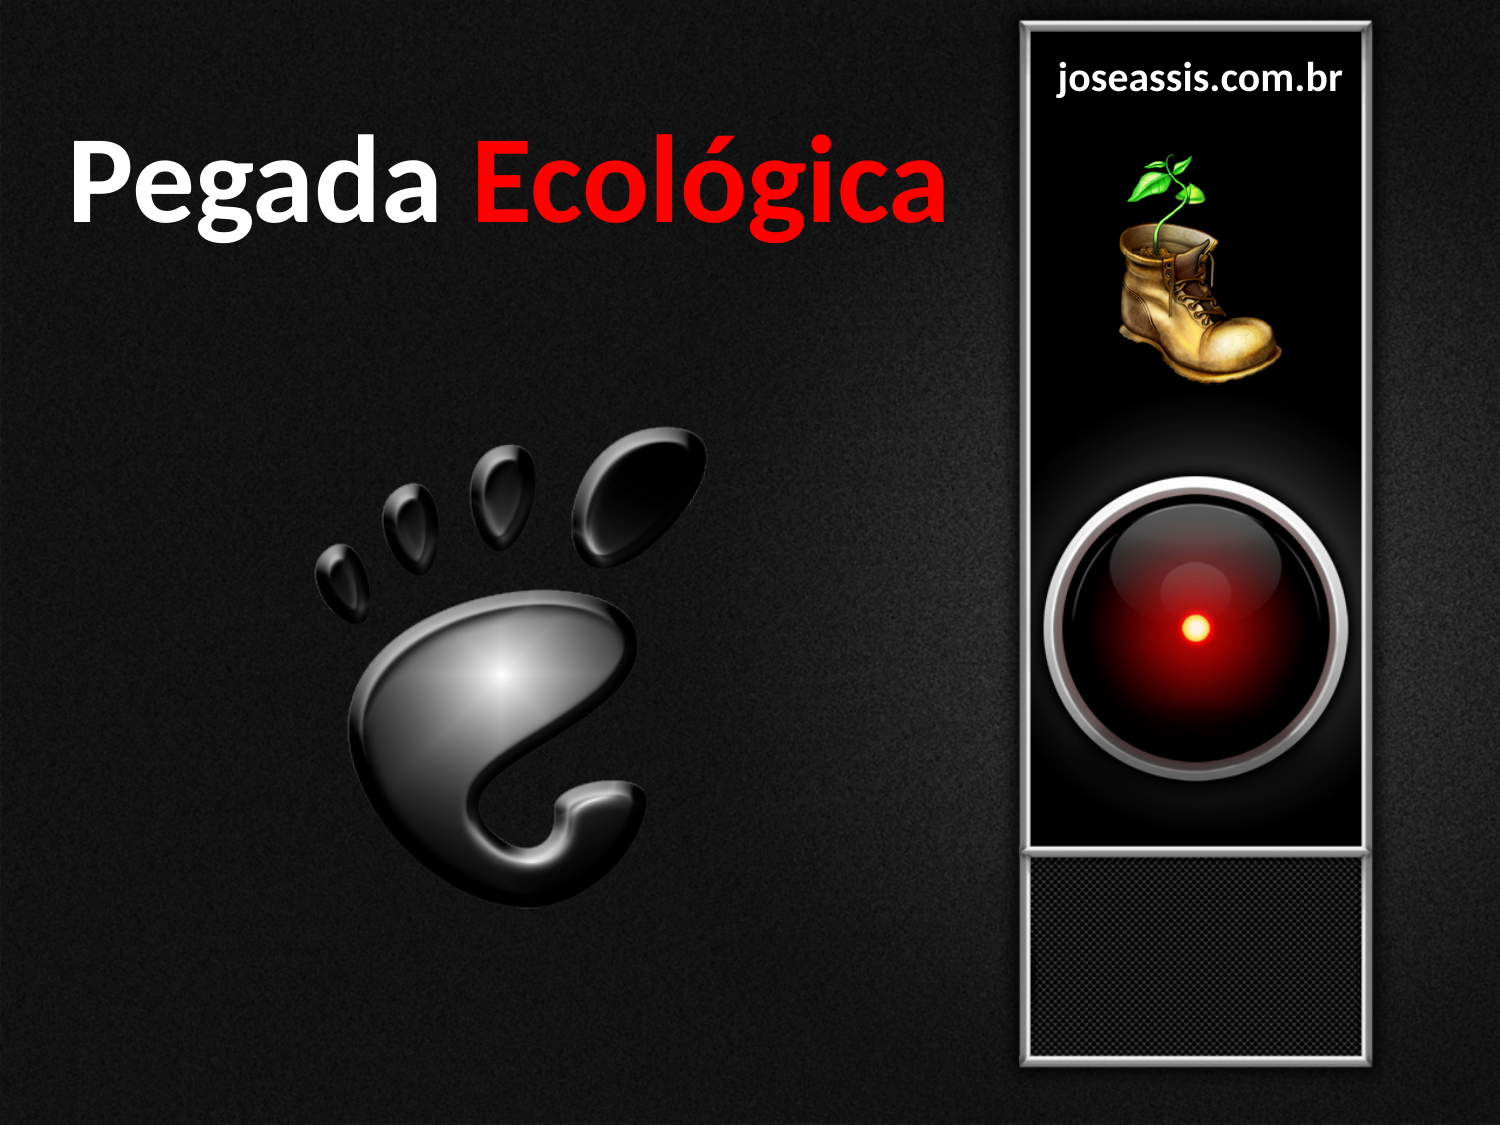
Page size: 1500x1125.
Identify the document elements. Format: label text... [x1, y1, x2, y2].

text_box joseassis.com.br [1033, 42, 1365, 108]
text_box Pegada Ecológica [53, 89, 987, 255]
picture [0, 0, 1500, 1125]
